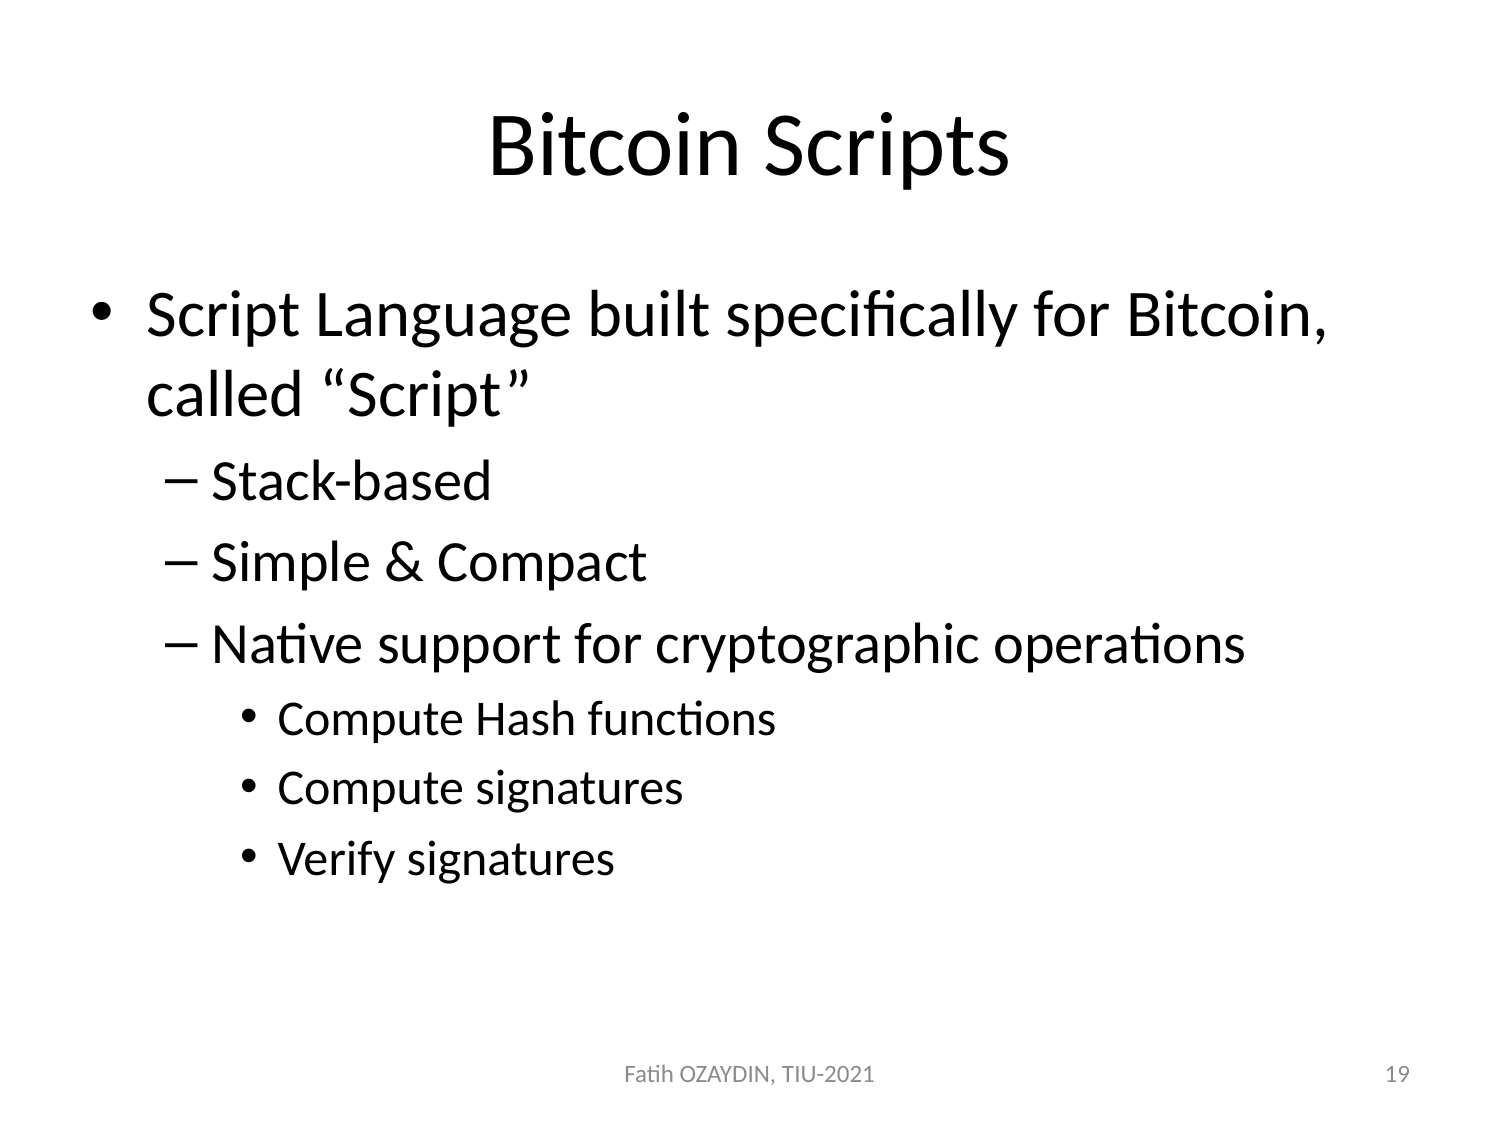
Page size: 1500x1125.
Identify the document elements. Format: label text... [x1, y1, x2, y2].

title Bitcoin Scripts [75, 45, 1425, 233]
slide_number 19 [1074, 1042, 1425, 1103]
list Script Language built specifically for Bitcoin, called “Script” Stack-based Simple & Compact Native support for cryptographic operations Compute Hash functions Compute signatures Verify signatures [75, 262, 1425, 1005]
footer Fatih OZAYDIN, TIU-2021 [512, 1042, 988, 1103]
